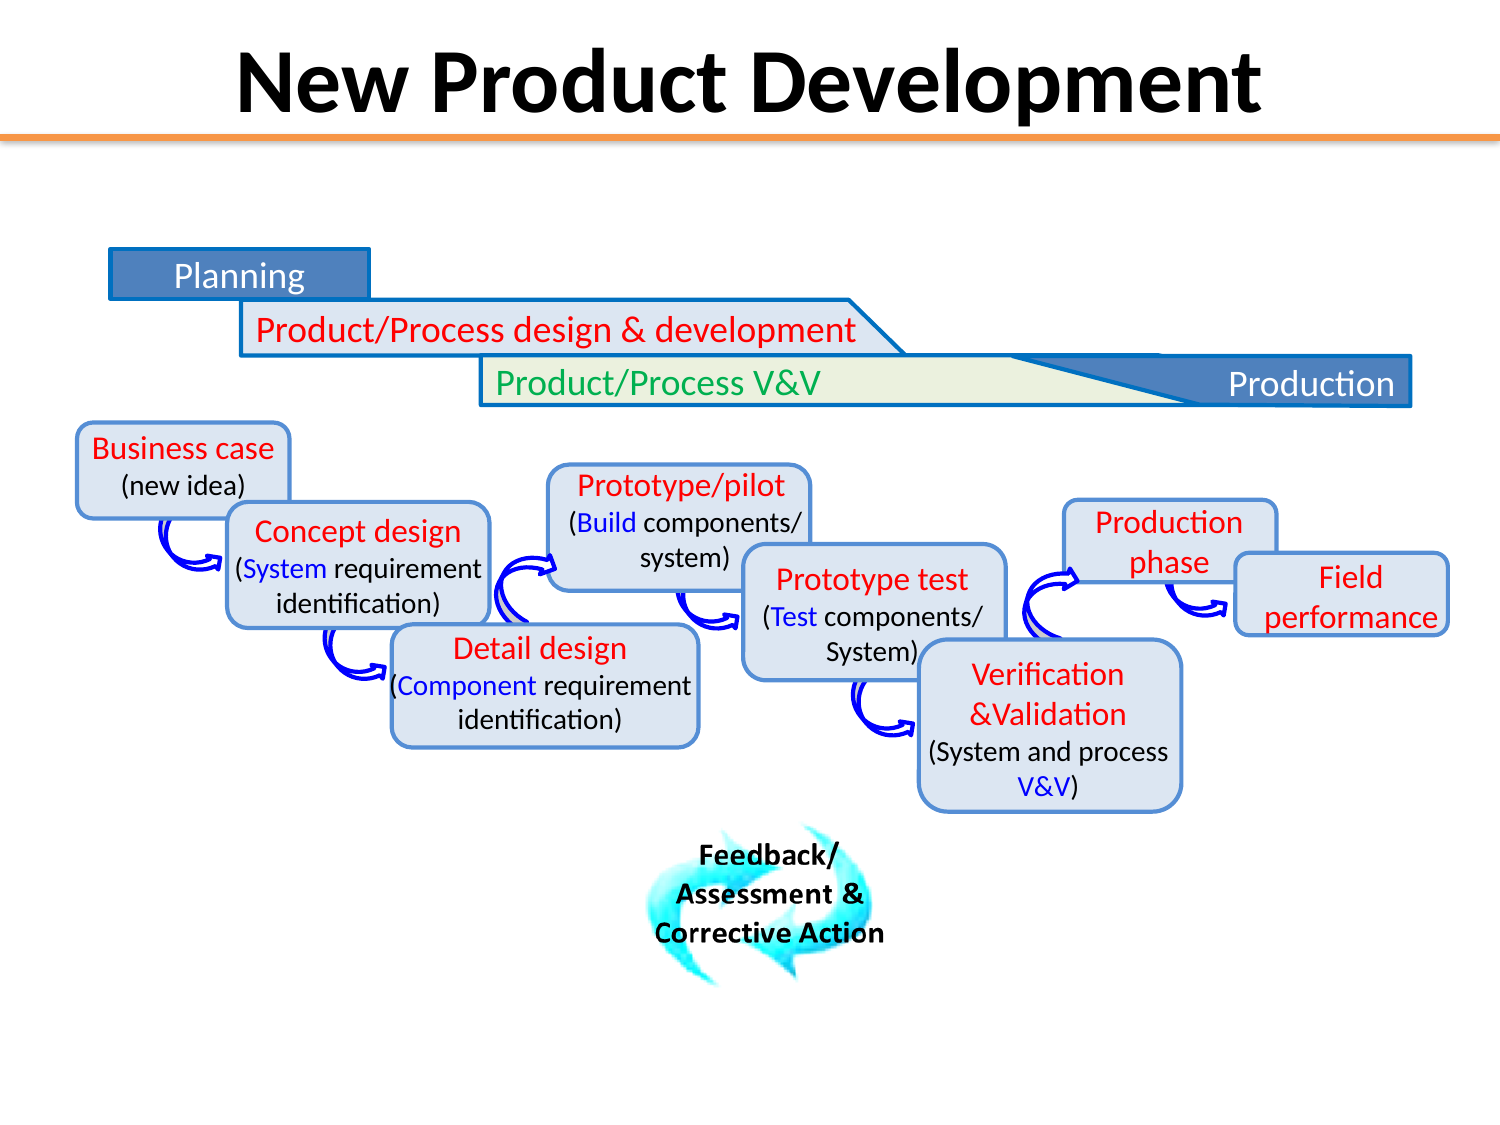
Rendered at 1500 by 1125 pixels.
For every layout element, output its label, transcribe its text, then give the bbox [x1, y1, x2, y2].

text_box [110, 248, 1411, 407]
title New Product Development [75, 12, 1425, 133]
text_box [64, 418, 1461, 1013]
